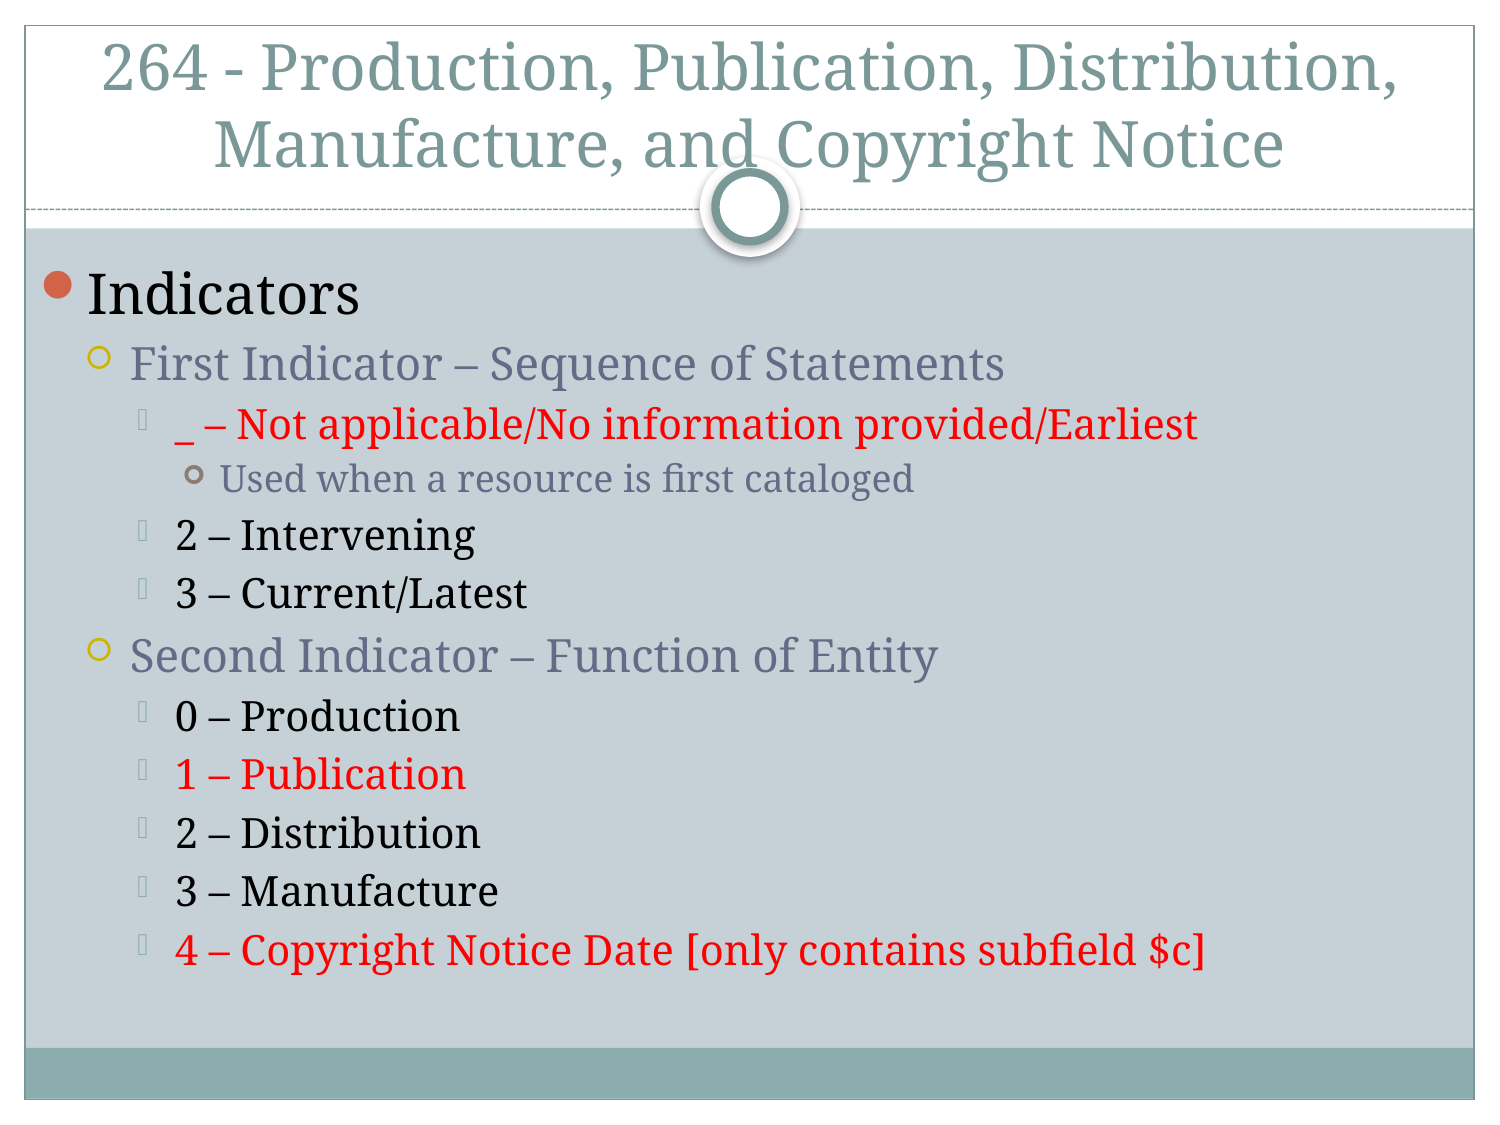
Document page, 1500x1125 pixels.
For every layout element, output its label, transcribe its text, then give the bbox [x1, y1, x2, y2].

title 264 - Production, Publication, Distribution, Manufacture, and Copyright Notice [62, 0, 1438, 188]
list Indicators First Indicator – Sequence of Statements _ – Not applicable/No information provided/Earliest Used when a resource is first cataloged 2 – Intervening 3 – Current/Latest Second Indicator – Function of Entity 0 – Production 1 – Publication 2 – Distribution 3 – Manufacture 4 – Copyright Notice Date [only contains subfield $c] [24, 250, 1475, 1050]
